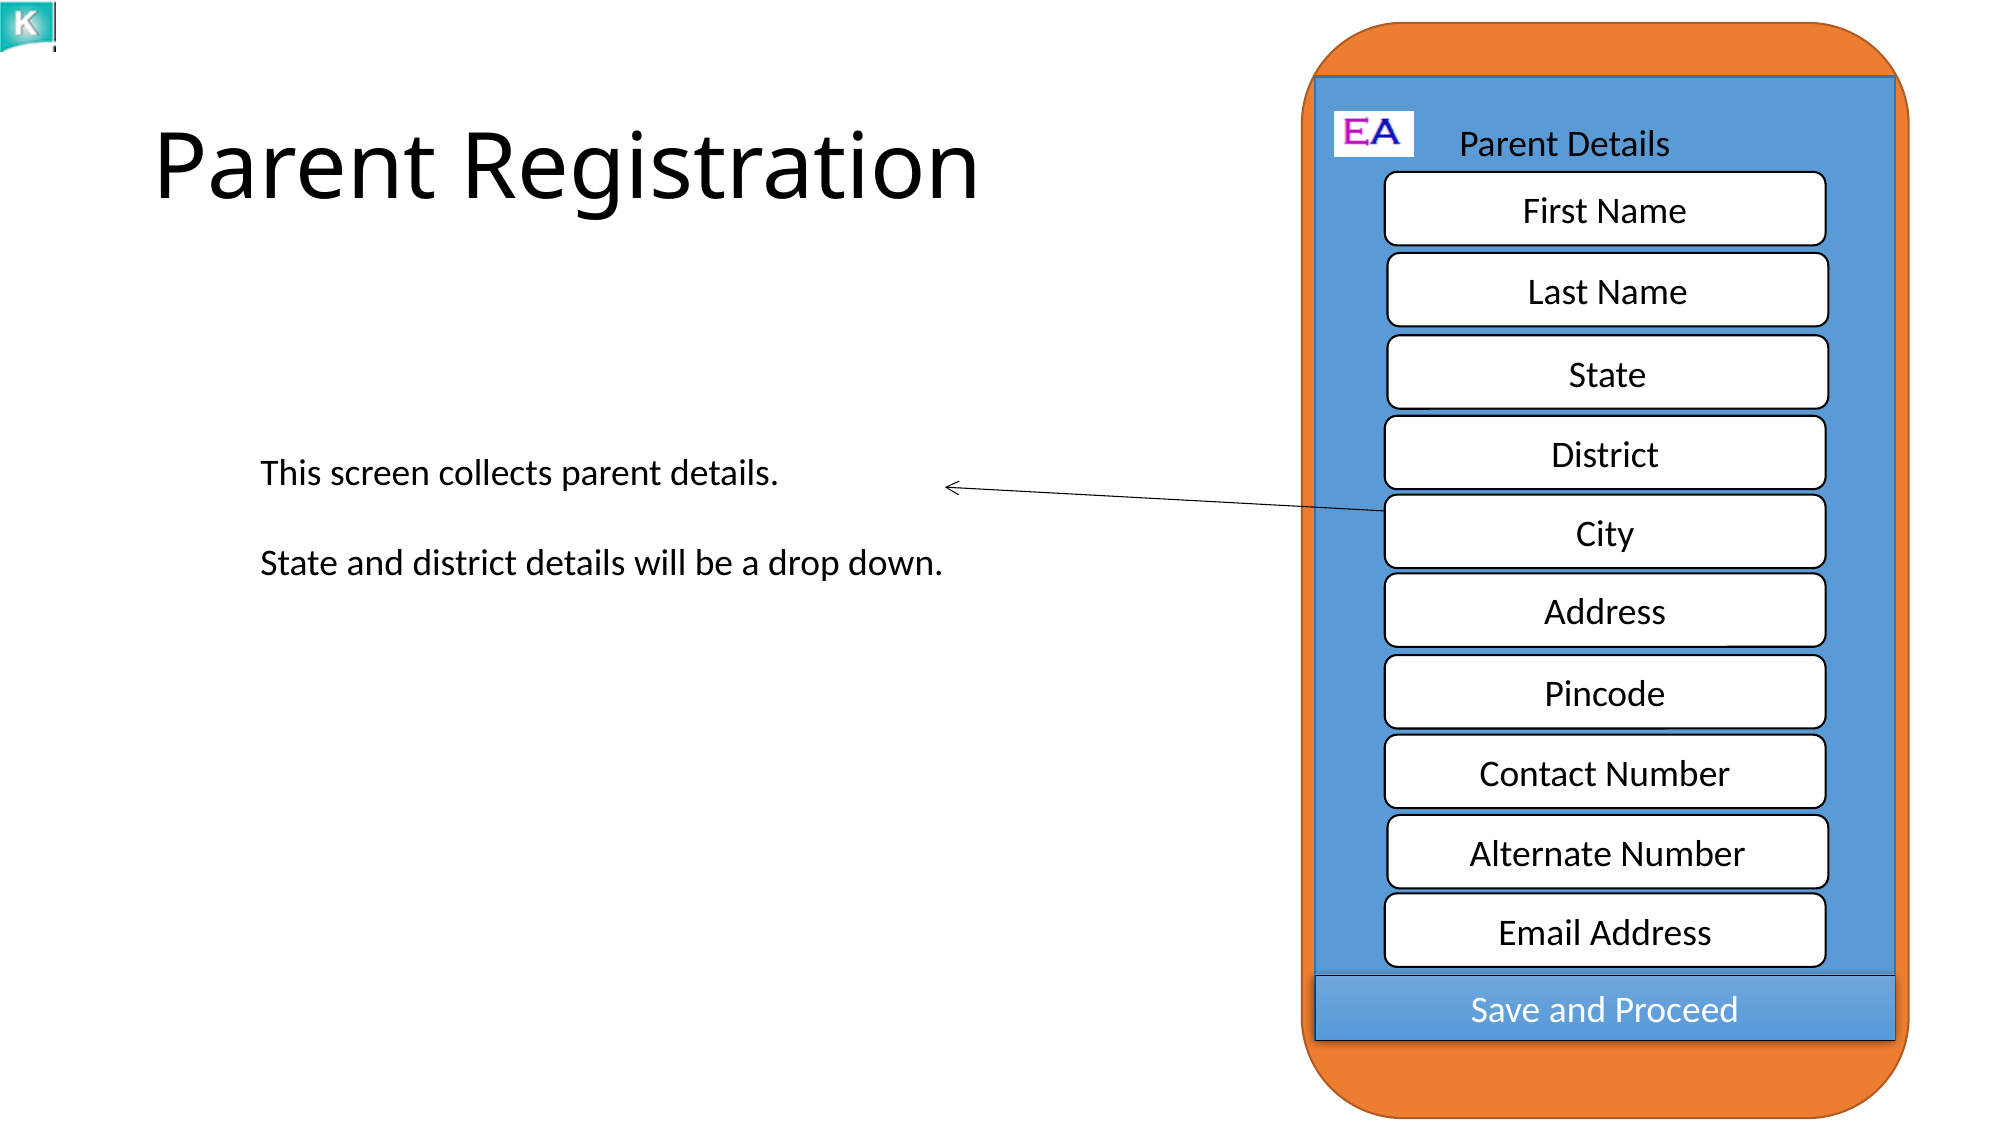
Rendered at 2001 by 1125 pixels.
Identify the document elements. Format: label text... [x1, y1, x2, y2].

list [1334, 111, 1414, 157]
text_box [1314, 75, 1896, 971]
text_box District [1383, 414, 1827, 491]
text_box Email Address [1383, 892, 1827, 968]
text_box Save and Proceed [1315, 974, 1896, 1041]
text_box Contact Number [1383, 733, 1827, 810]
text_box First Name [1383, 170, 1827, 247]
text_box State [1386, 334, 1830, 410]
text_box City [1383, 493, 1827, 570]
text_box Last Name [1386, 251, 1830, 328]
text_box Parent Details [1444, 111, 1826, 172]
text_box Alternate Number [1386, 813, 1830, 890]
text_box This screen collects parent details. State and district details will be a drop down. [245, 440, 999, 590]
text_box Address [1383, 572, 1827, 648]
text_box Pincode [1383, 654, 1827, 730]
text_box [1300, 21, 1910, 1120]
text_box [944, 487, 1442, 515]
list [0, 0, 56, 52]
title Parent Registration [137, 59, 1323, 278]
